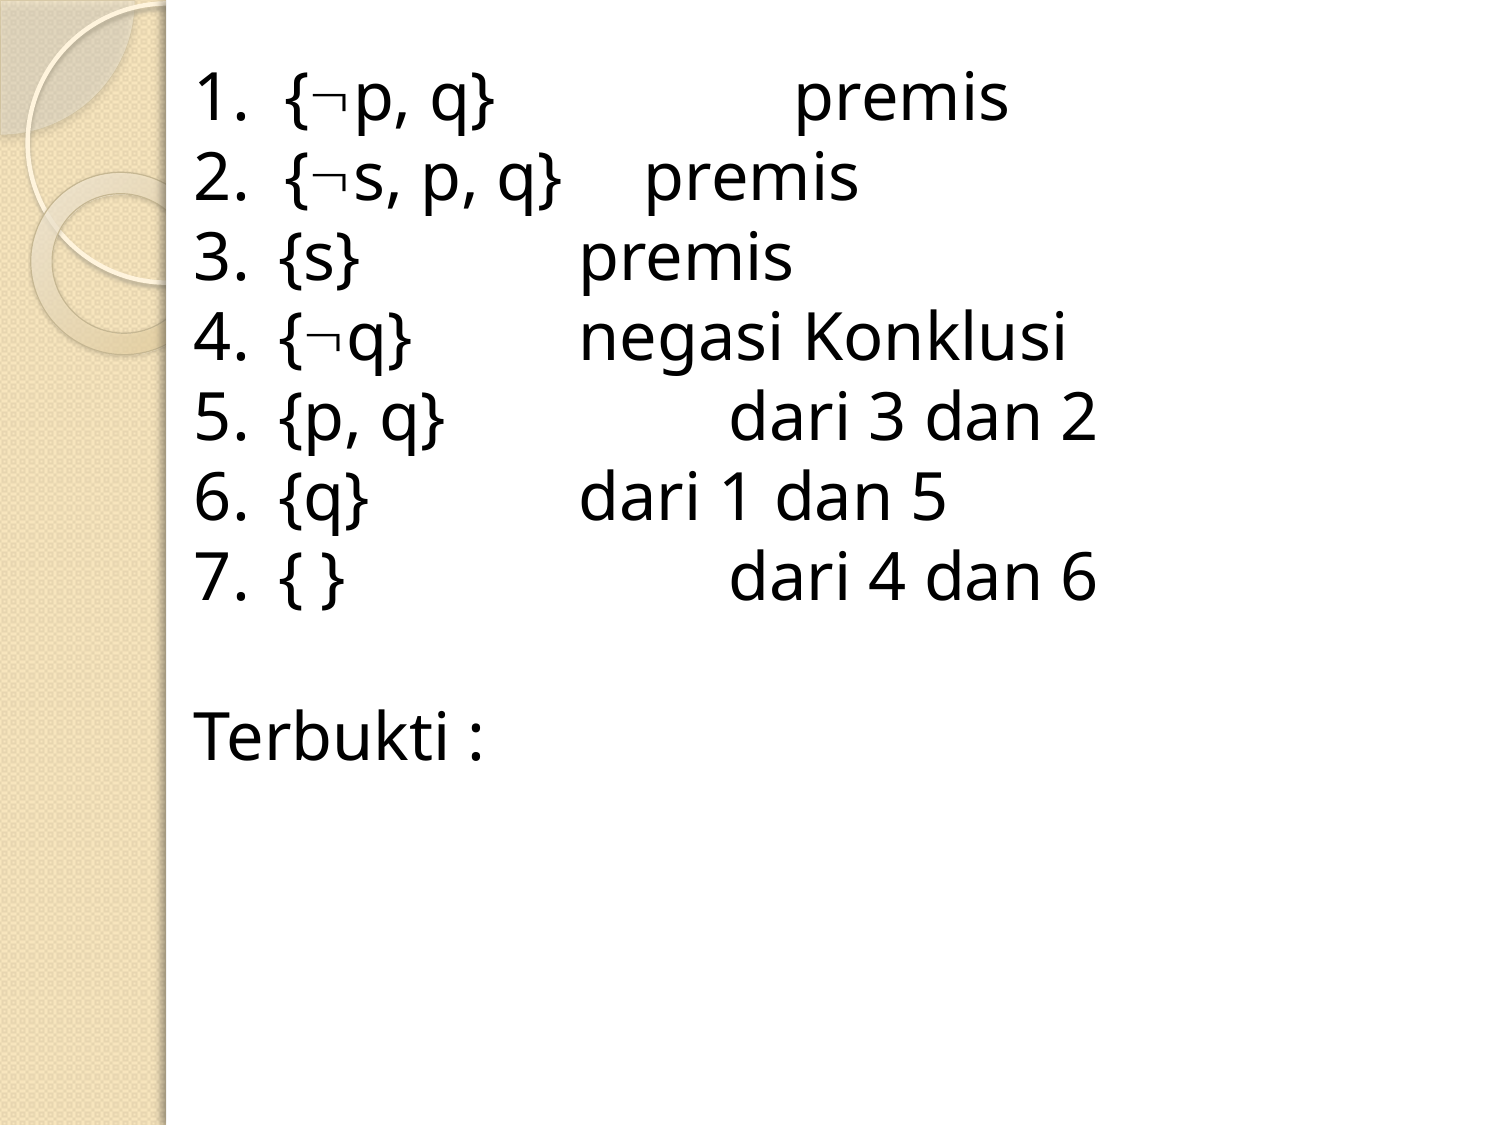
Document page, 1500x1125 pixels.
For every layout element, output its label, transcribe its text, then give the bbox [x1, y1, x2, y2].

text_box 1. {p, q} premis 2. {s, p, q} premis {s} premis {q} negasi Konklusi {p, q} dari 3 dan 2 {q} dari 1 dan 5 { } dari 4 dan 6 Terbukti : [179, 46, 1442, 782]
